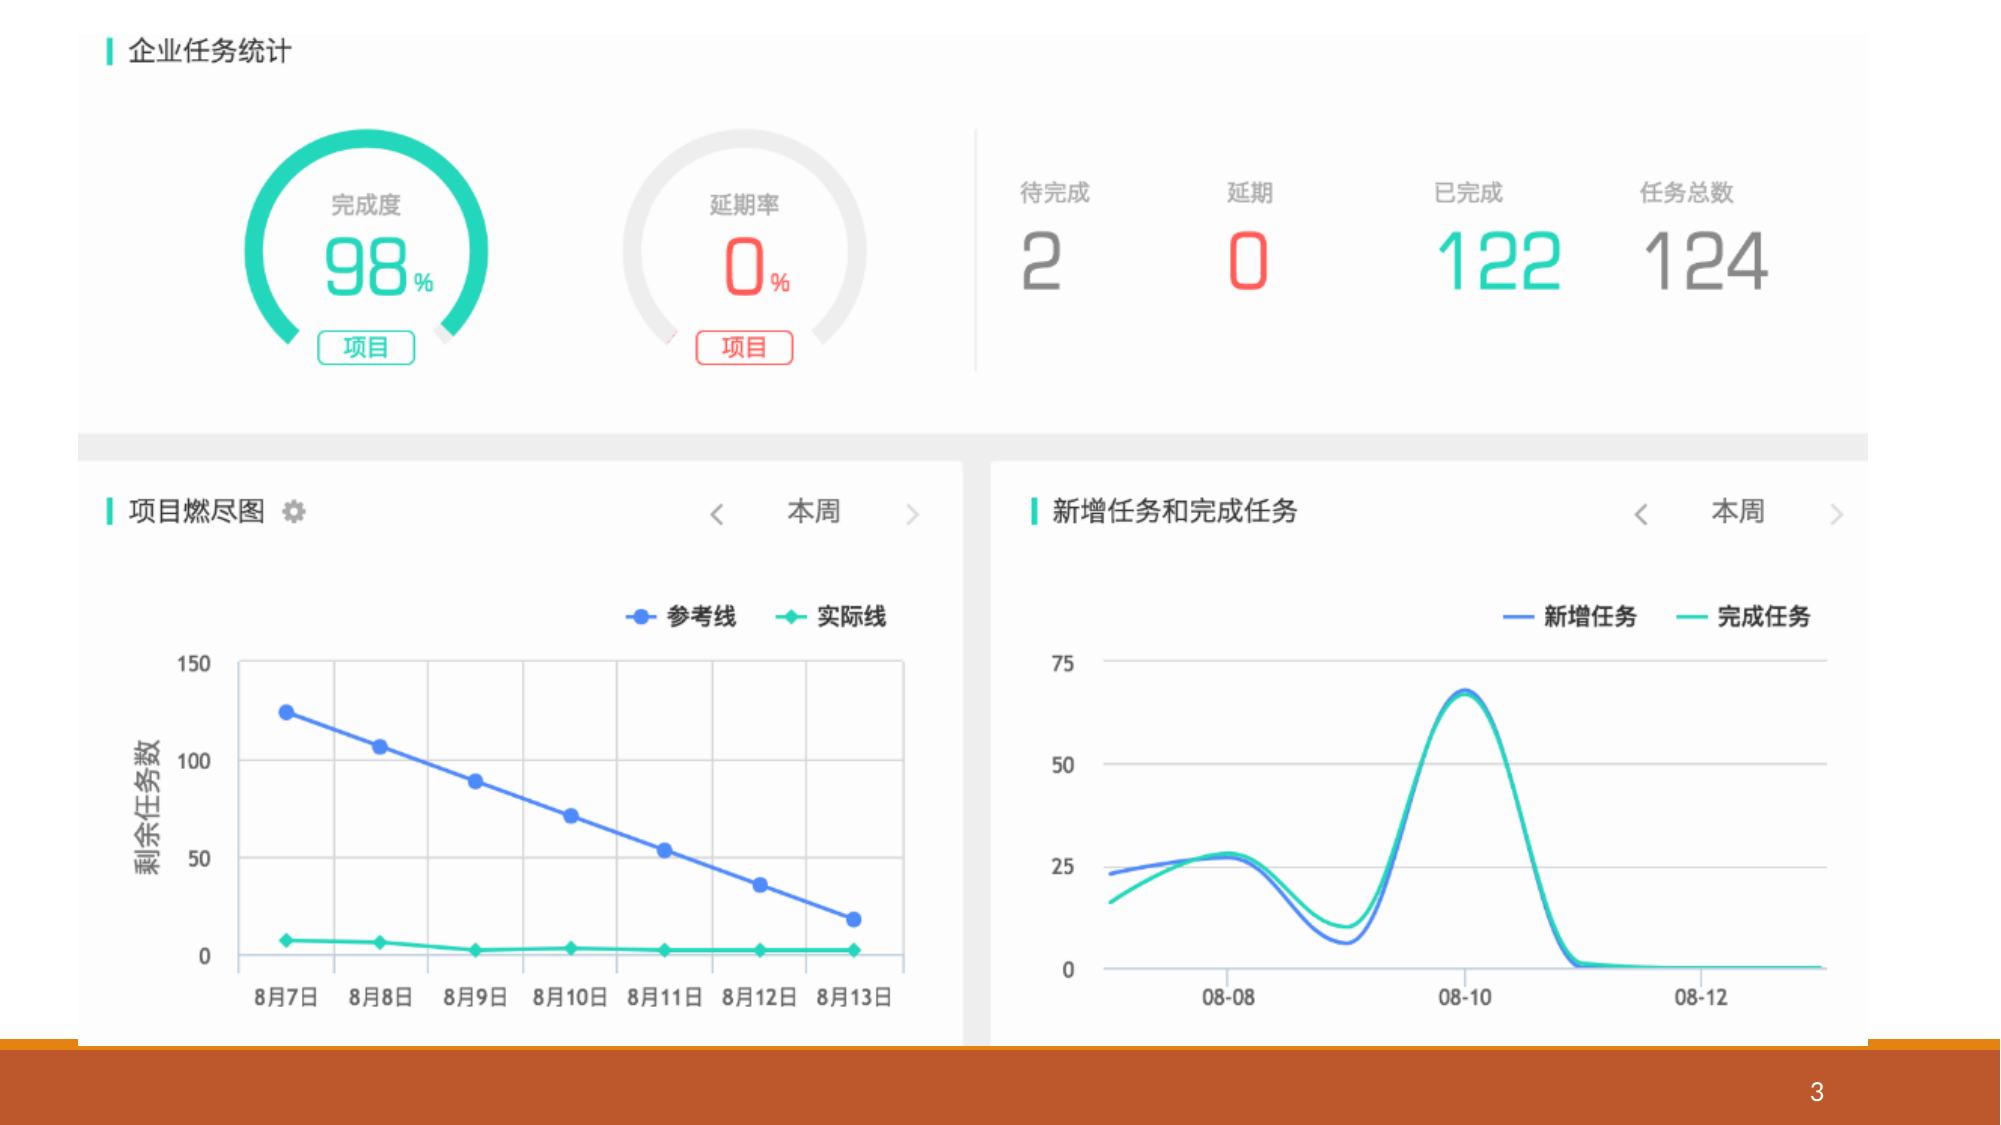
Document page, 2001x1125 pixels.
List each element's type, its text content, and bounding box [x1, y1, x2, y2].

slide_number 3 [1624, 1059, 1840, 1120]
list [78, 34, 1868, 1047]
